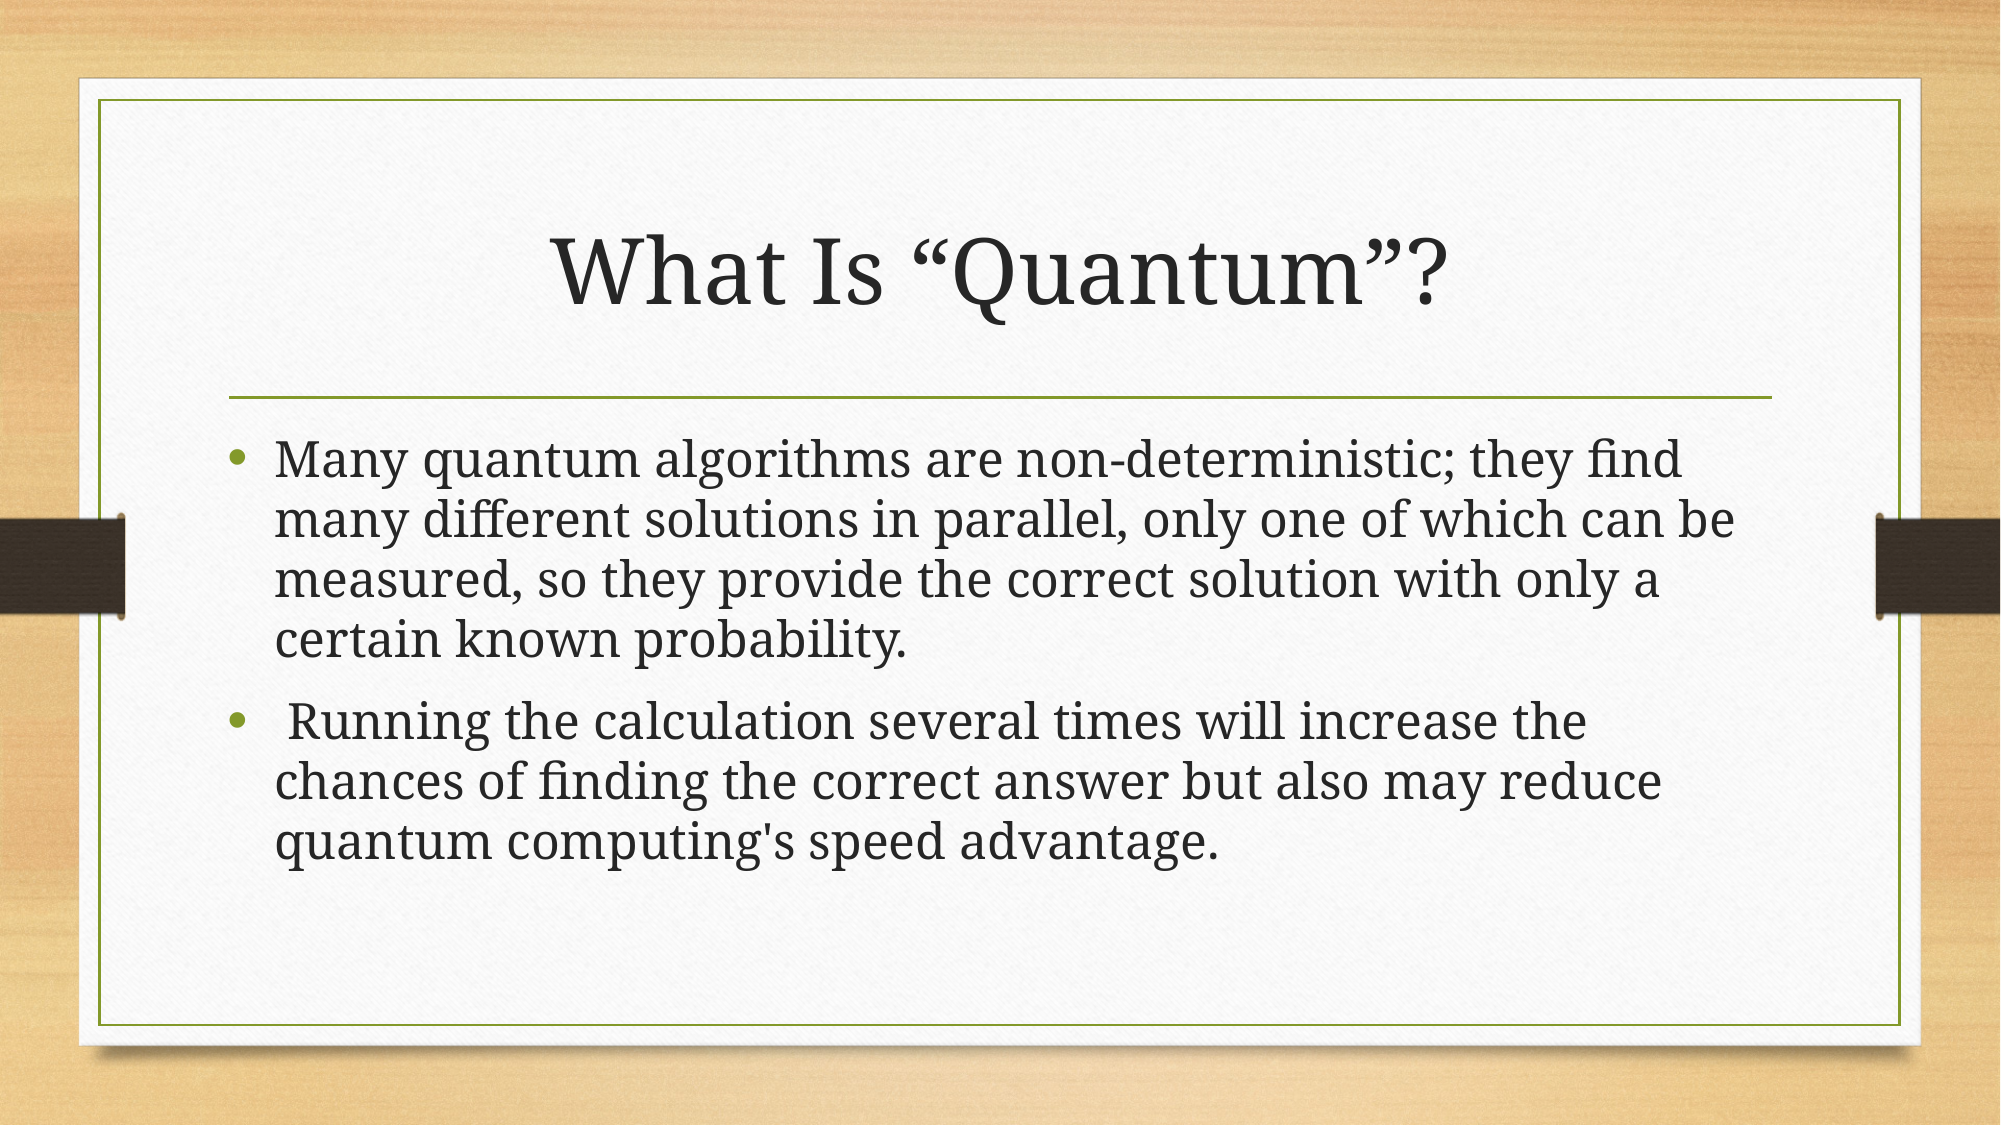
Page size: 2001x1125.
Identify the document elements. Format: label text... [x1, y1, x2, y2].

picture [0, 0, 2001, 1125]
title What Is “Quantum”? [212, 161, 1788, 375]
list Many quantum algorithms are non-deterministic; they find many different solutions in parallel, only one of which can be measured, so they provide the correct solution with only a certain known probability. Running the calculation several times will increase the chances of finding the correct answer but also may reduce quantum computing's speed advantage. [212, 419, 1788, 964]
